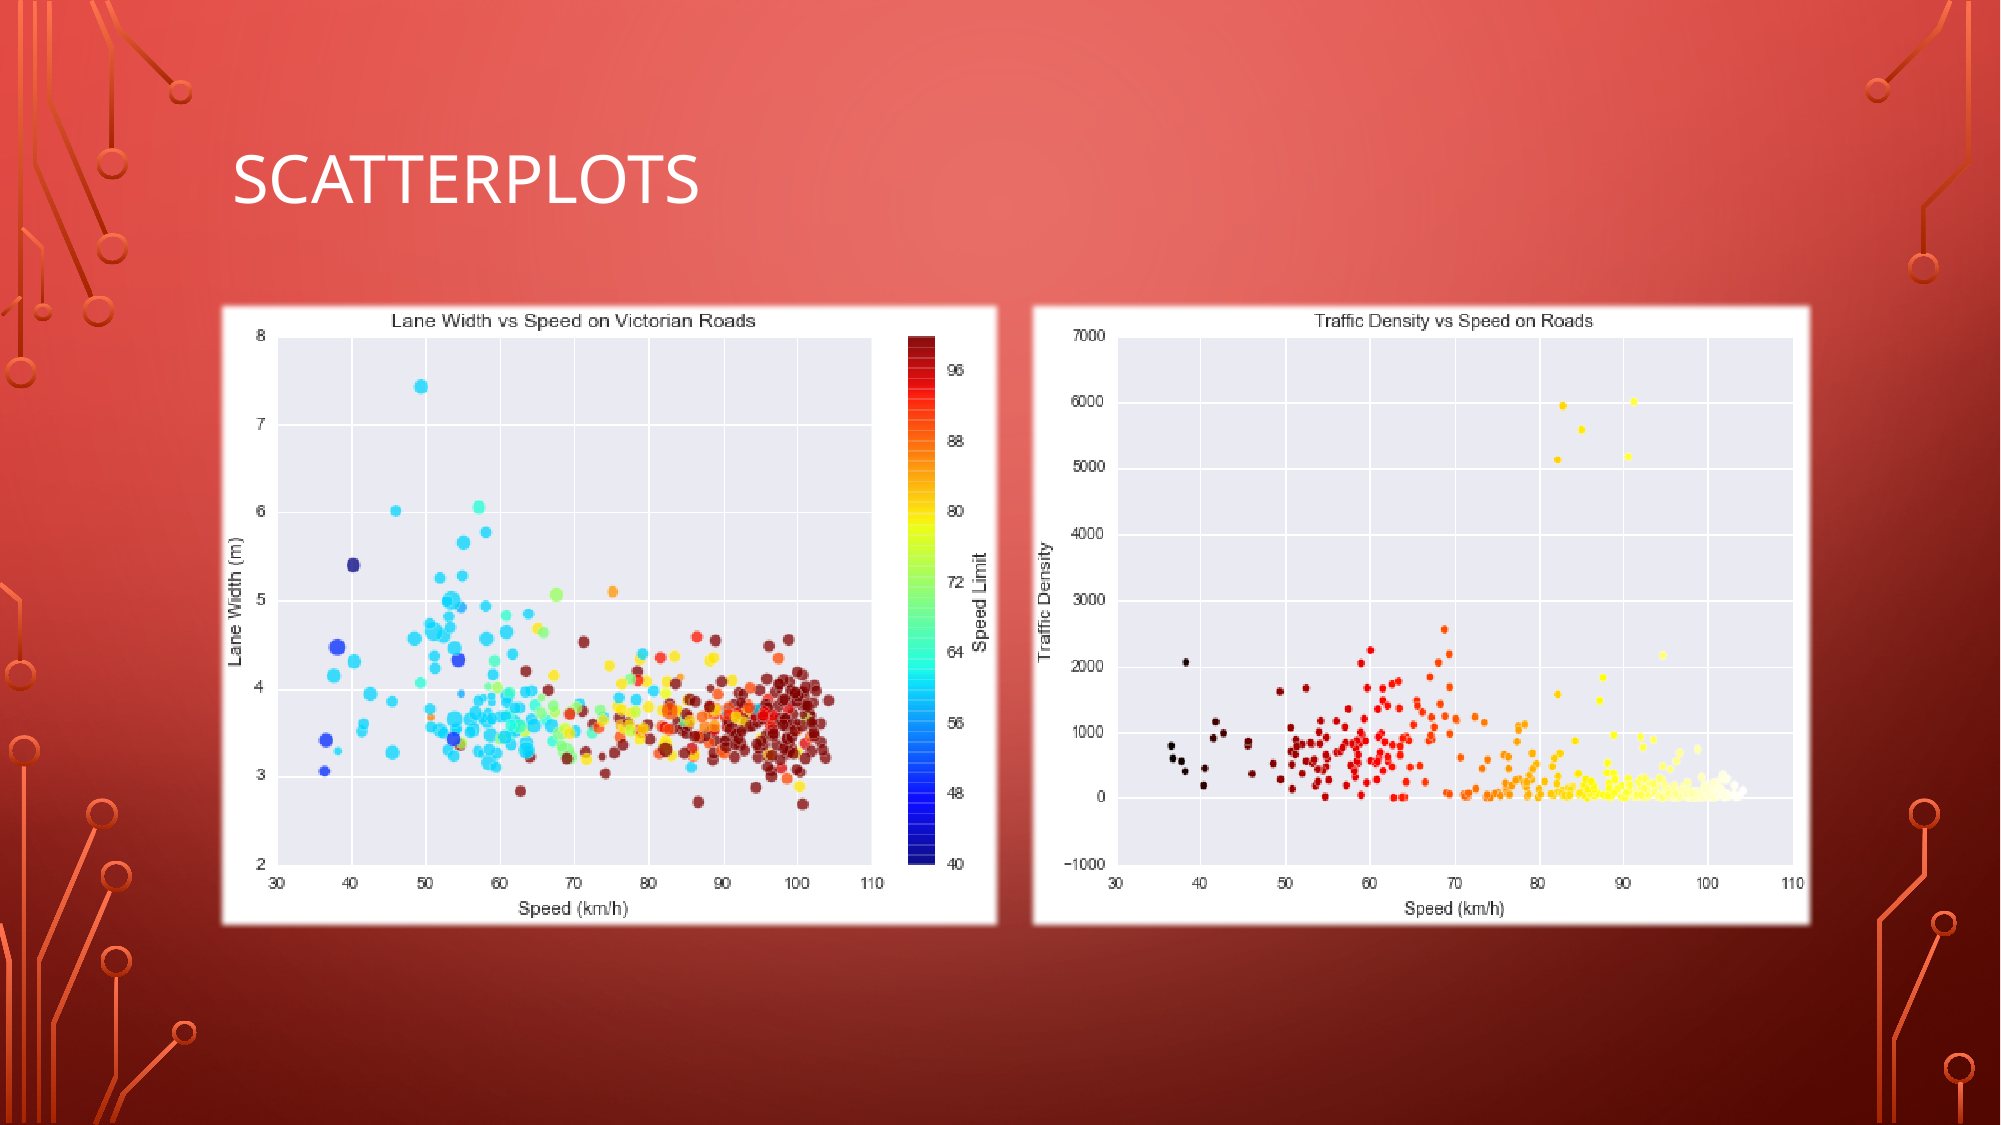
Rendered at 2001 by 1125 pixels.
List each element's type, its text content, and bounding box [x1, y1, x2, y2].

picture [1028, 301, 1814, 930]
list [217, 301, 1002, 930]
title Scatterplots [217, 113, 850, 252]
